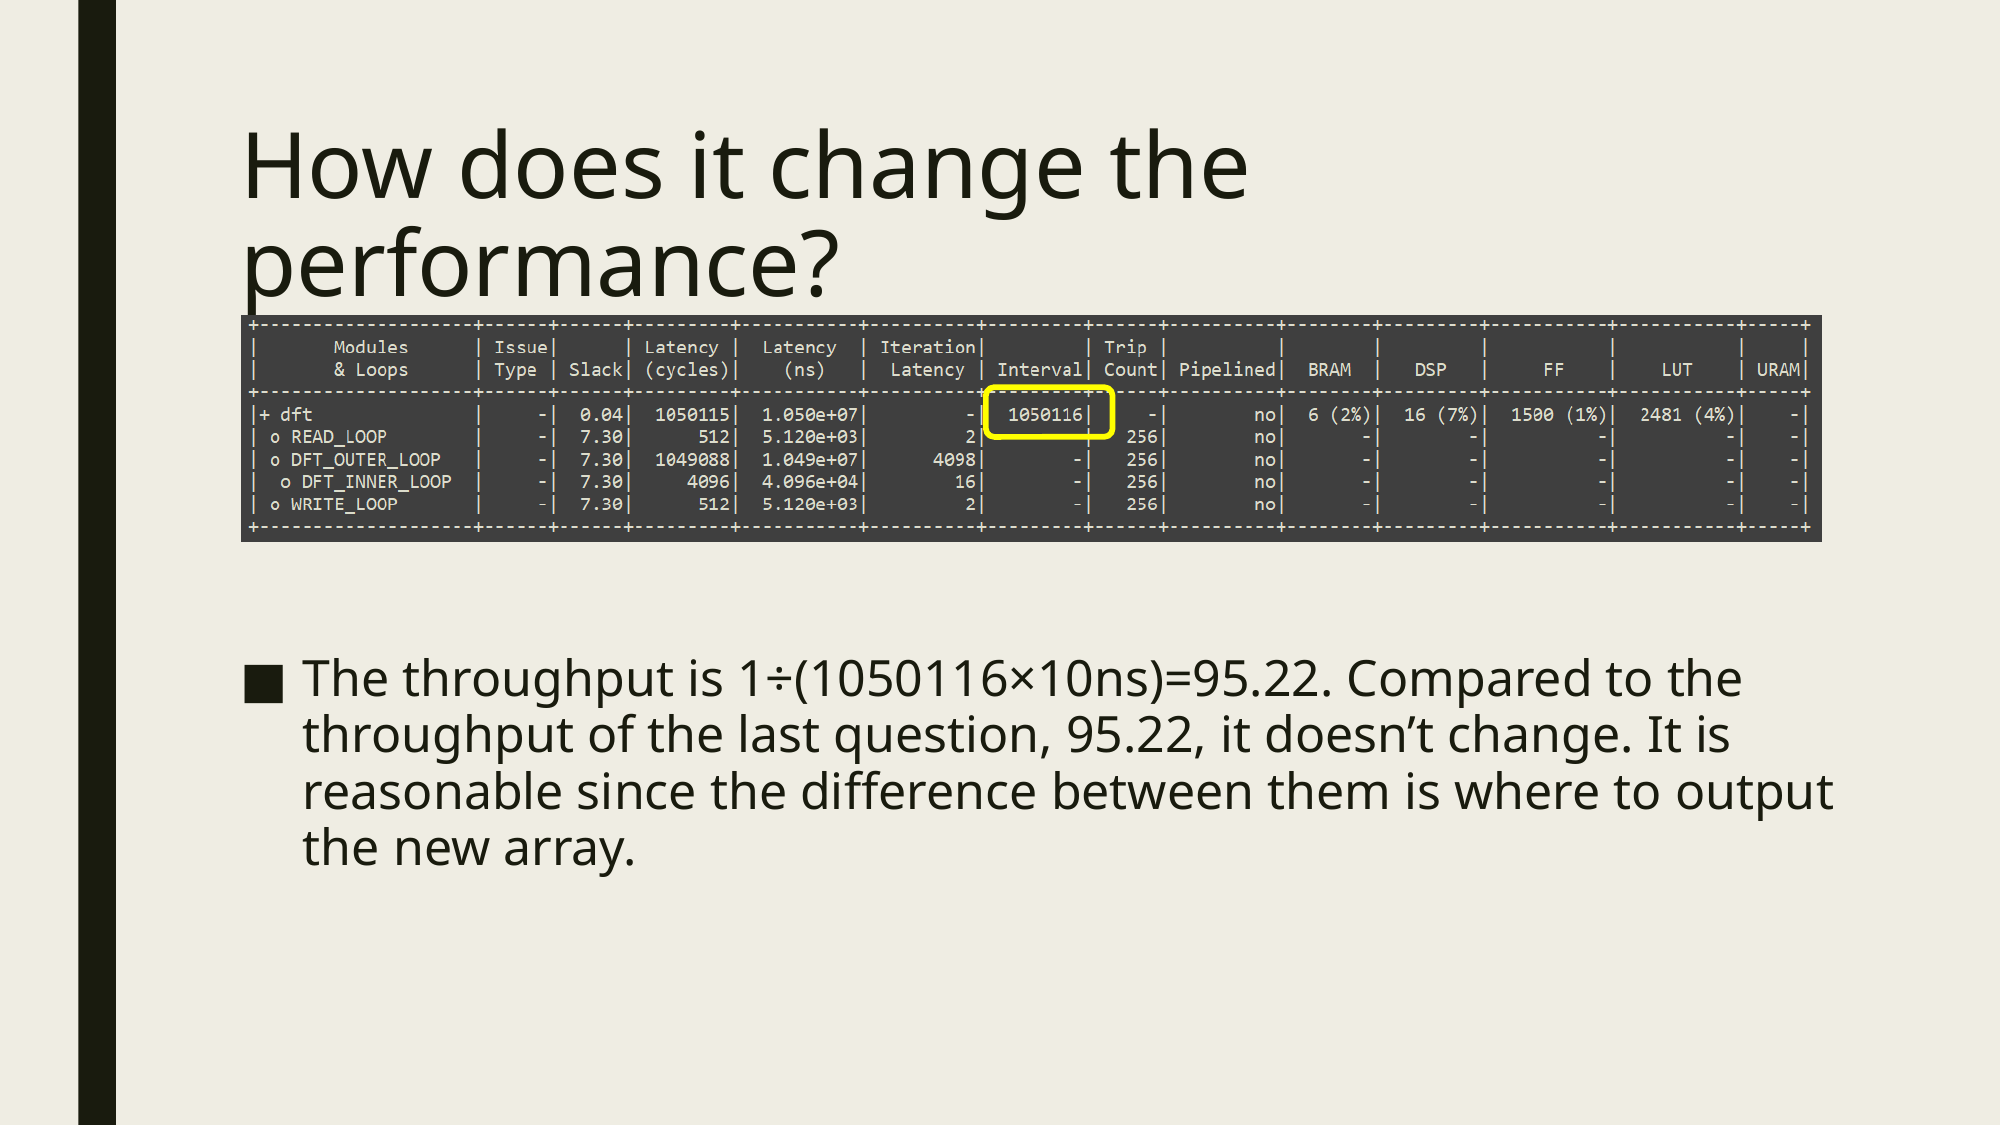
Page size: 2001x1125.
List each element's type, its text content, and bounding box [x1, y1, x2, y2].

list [241, 315, 1822, 542]
title How does it change the performance? [225, 112, 1800, 357]
list The throughput is 1÷(1050116×10ns)=95.22. Compared to the throughput of the last question, 95.22, it doesn’t change. It is reasonable since the difference between them is where to output the new array. [225, 643, 1876, 911]
